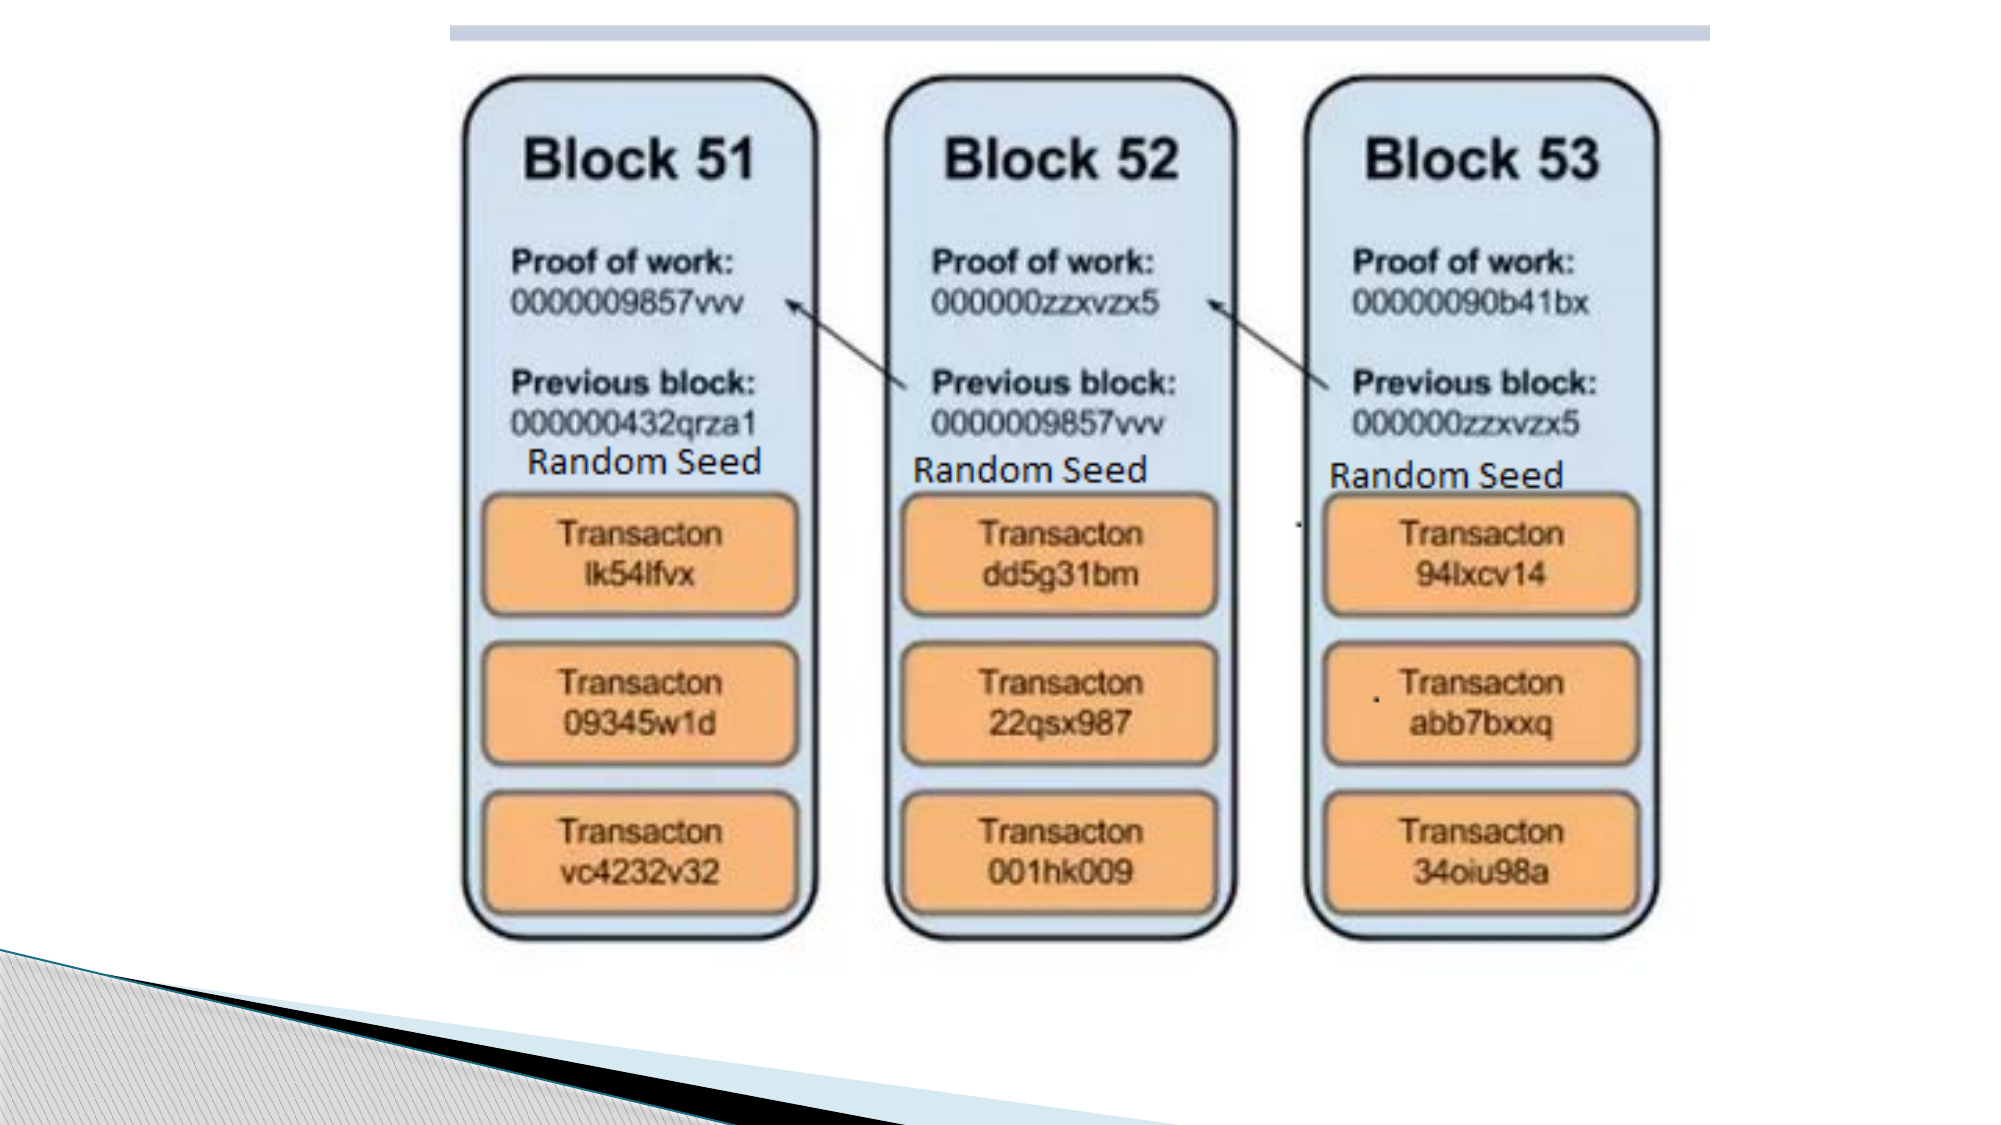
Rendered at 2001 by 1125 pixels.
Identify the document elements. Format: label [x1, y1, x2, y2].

picture [449, 25, 1710, 989]
